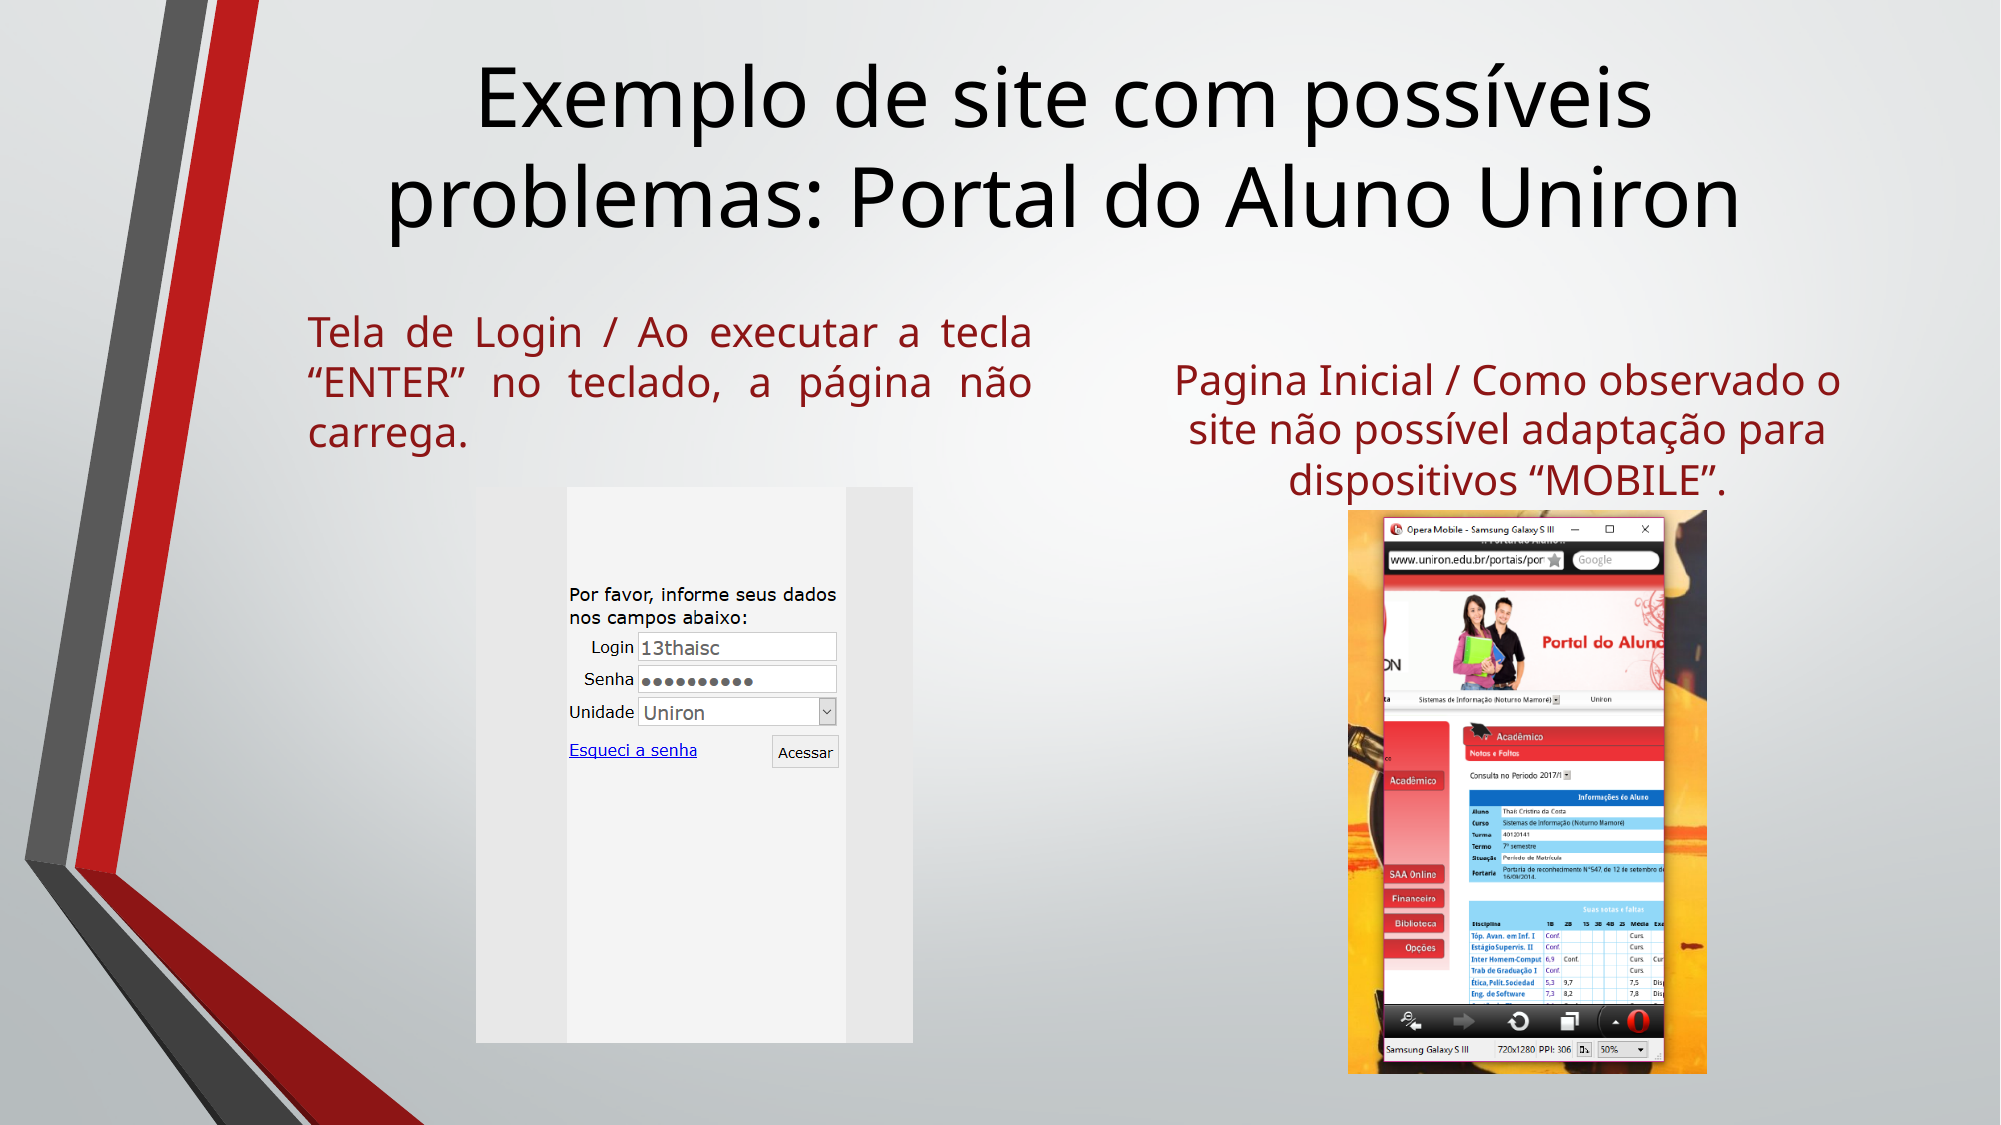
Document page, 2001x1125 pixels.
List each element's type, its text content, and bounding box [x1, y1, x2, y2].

list Tela de Login / Ao executar a tecla “ENTER” no teclado, a página não carrega. [292, 369, 1049, 464]
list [475, 487, 913, 1044]
title Exemplo de site com possíveis problemas: Portal do Aluno Uniron [243, 0, 1887, 288]
list Pagina Inicial / Como observado o site não possível adaptação para dispositivos “MOBILE”. [1128, 416, 1887, 511]
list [1347, 510, 1707, 1075]
